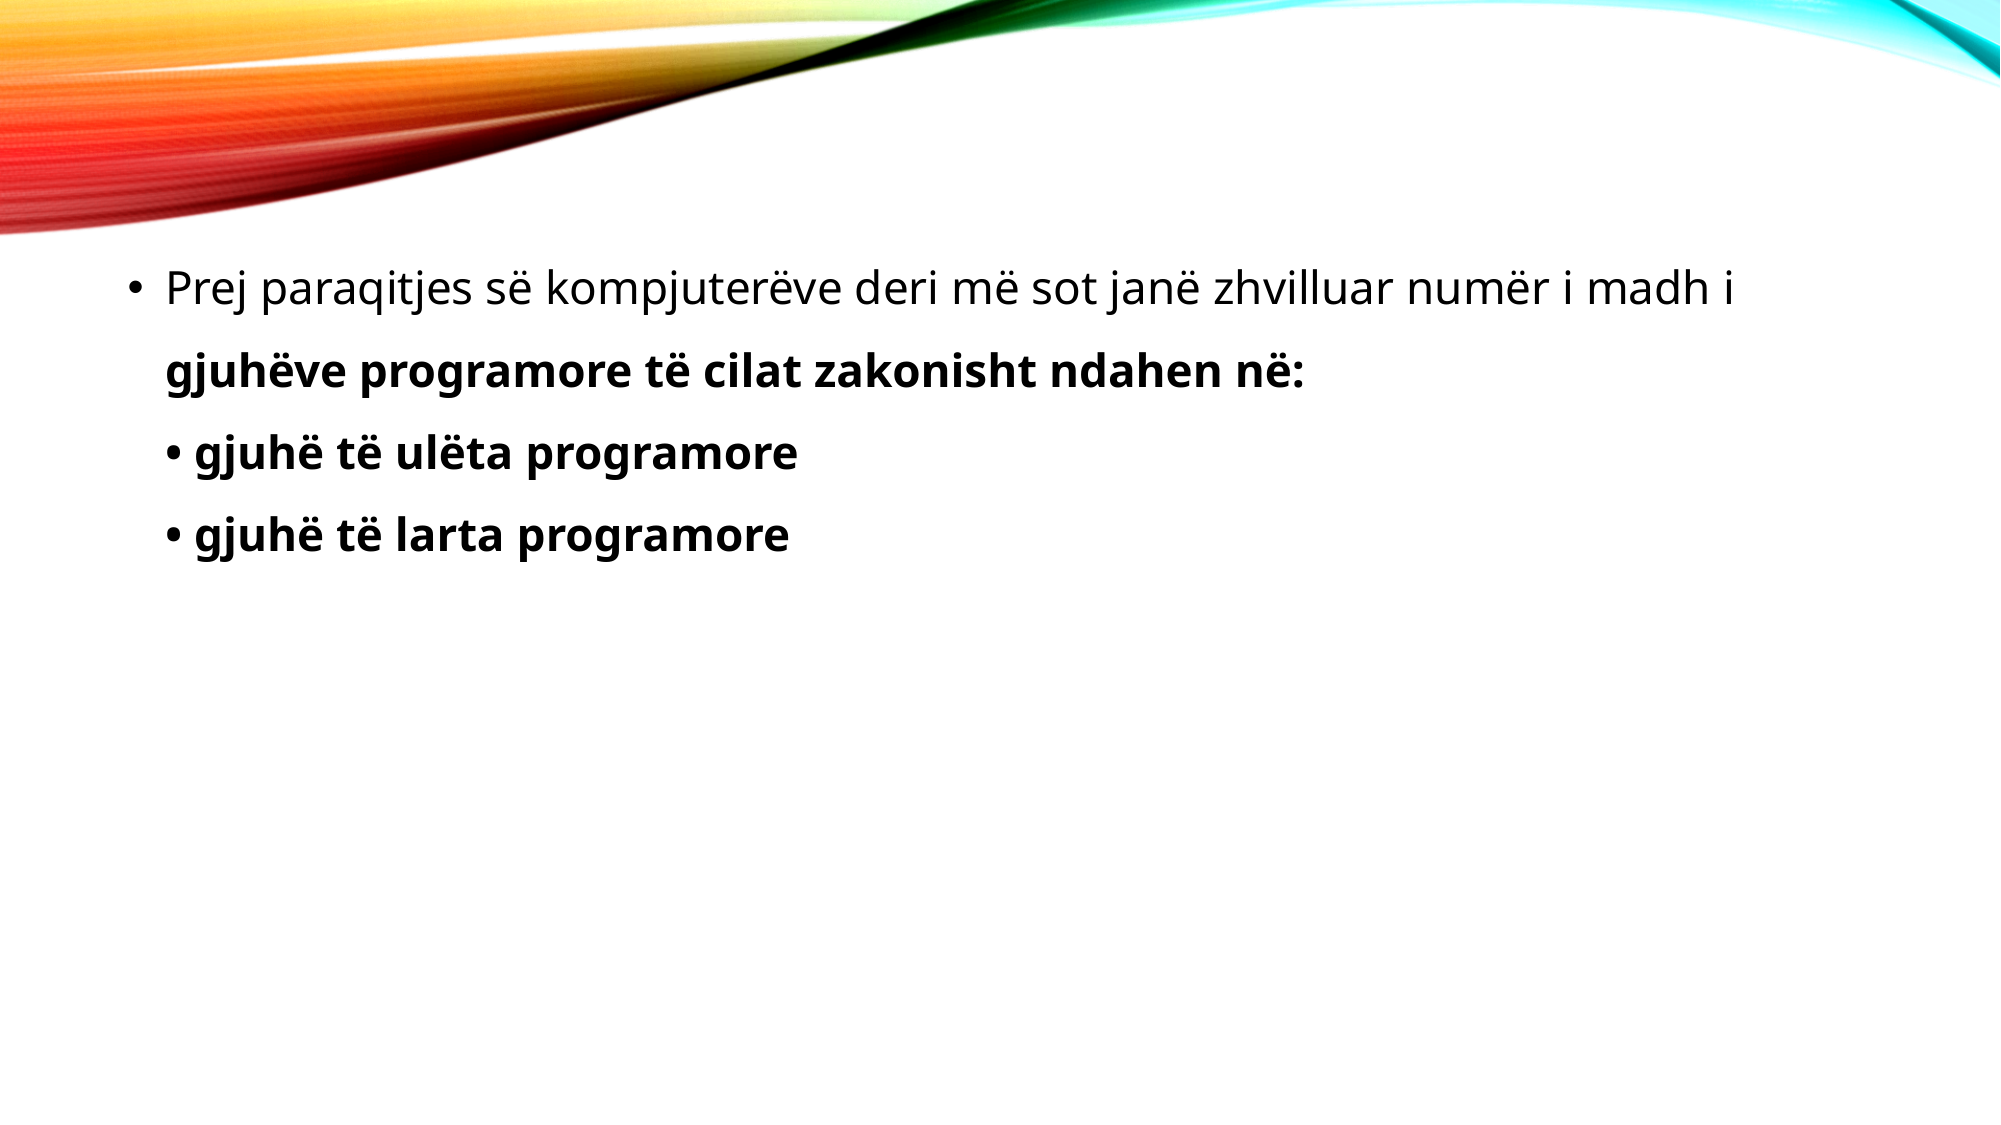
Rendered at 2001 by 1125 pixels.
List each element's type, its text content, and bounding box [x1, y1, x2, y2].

picture [0, 0, 2000, 237]
list Prej paraqitjes së kompjuterëve deri më sot janë zhvilluar numër i madh i gjuhëve programore të cilat zakonisht ndahen në: • gjuhë të ulëta programore • gjuhë të larta programore [112, 223, 1888, 1021]
